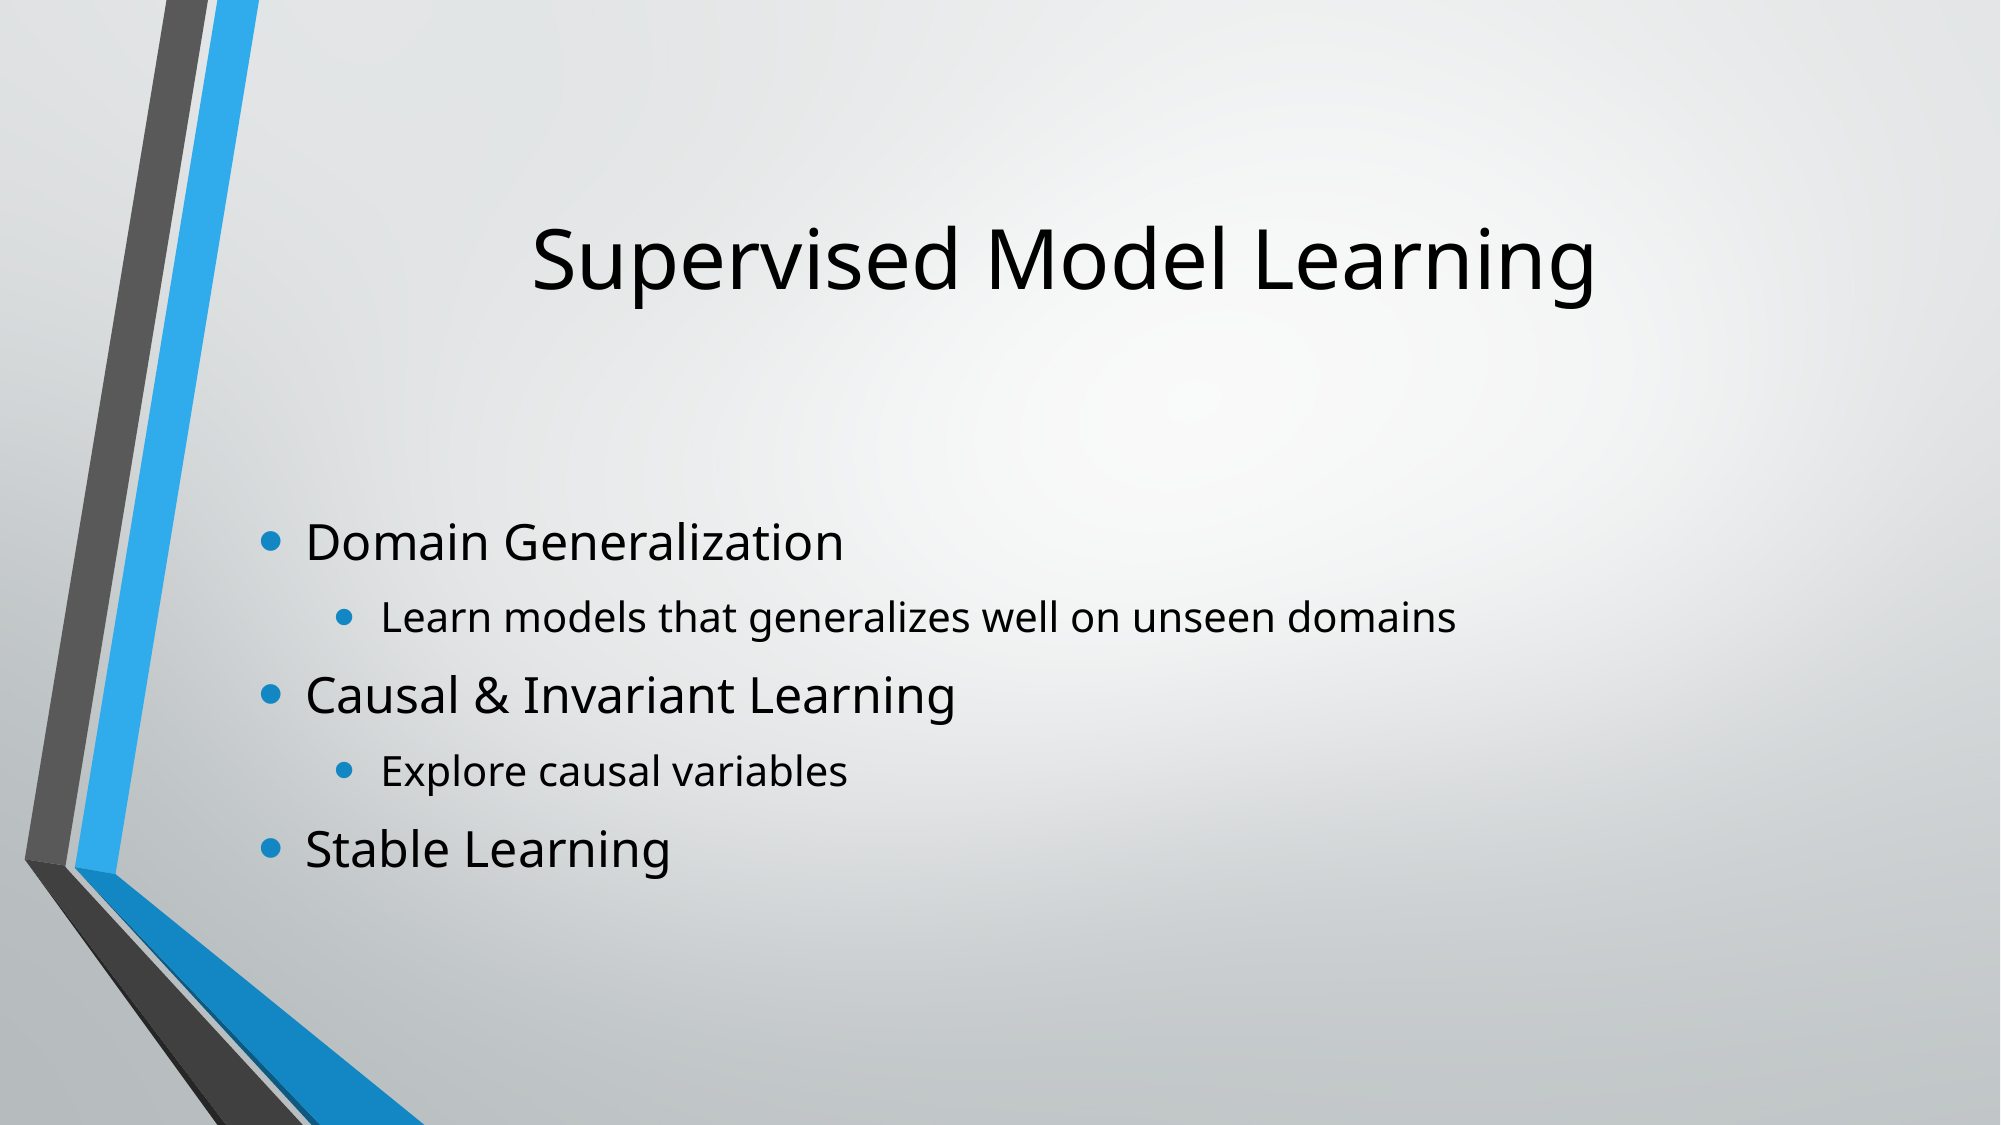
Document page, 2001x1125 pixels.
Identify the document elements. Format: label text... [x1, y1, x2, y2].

title Supervised Model Learning [243, 112, 1887, 400]
list Domain Generalization Learn models that generalizes well on unseen domains Causal & Invariant Learning Explore causal variables Stable Learning [243, 437, 1887, 950]
